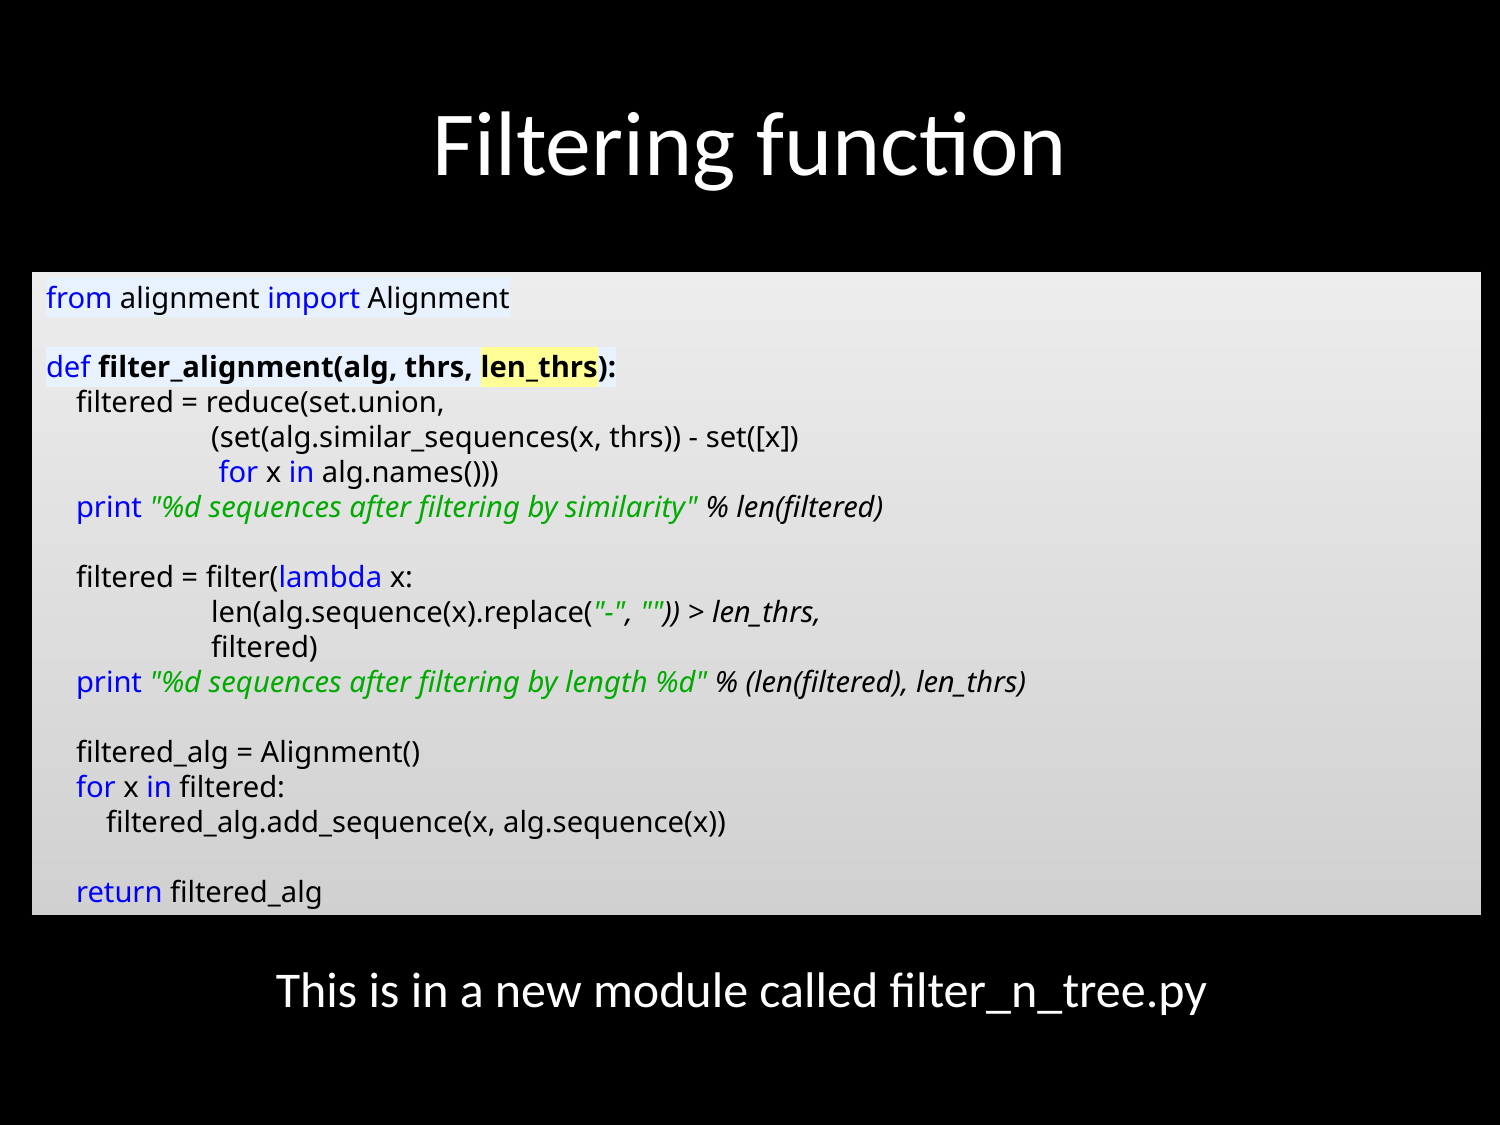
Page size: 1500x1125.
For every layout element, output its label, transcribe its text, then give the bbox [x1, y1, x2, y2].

title Filtering function [75, 45, 1425, 233]
text_box from alignment import Alignment def filter_alignment(alg, thrs, len_thrs): filtered = reduce(set.union, (set(alg.similar_sequences(x, thrs)) - set([x]) for x in alg.names())) print "%d sequences after filtering by similarity" % len(filtered) filtered = filter(lambda x: len(alg.sequence(x).replace("-", "")) > len_thrs, filtered) print "%d sequences after filtering by length %d" % (len(filtered), len_thrs) filtered_alg = Alignment() for x in filtered: filtered_alg.add_sequence(x, alg.sequence(x)) return filtered_alg [31, 271, 1482, 916]
text_box This is in a new module called filter_n_tree.py [261, 949, 1223, 1025]
